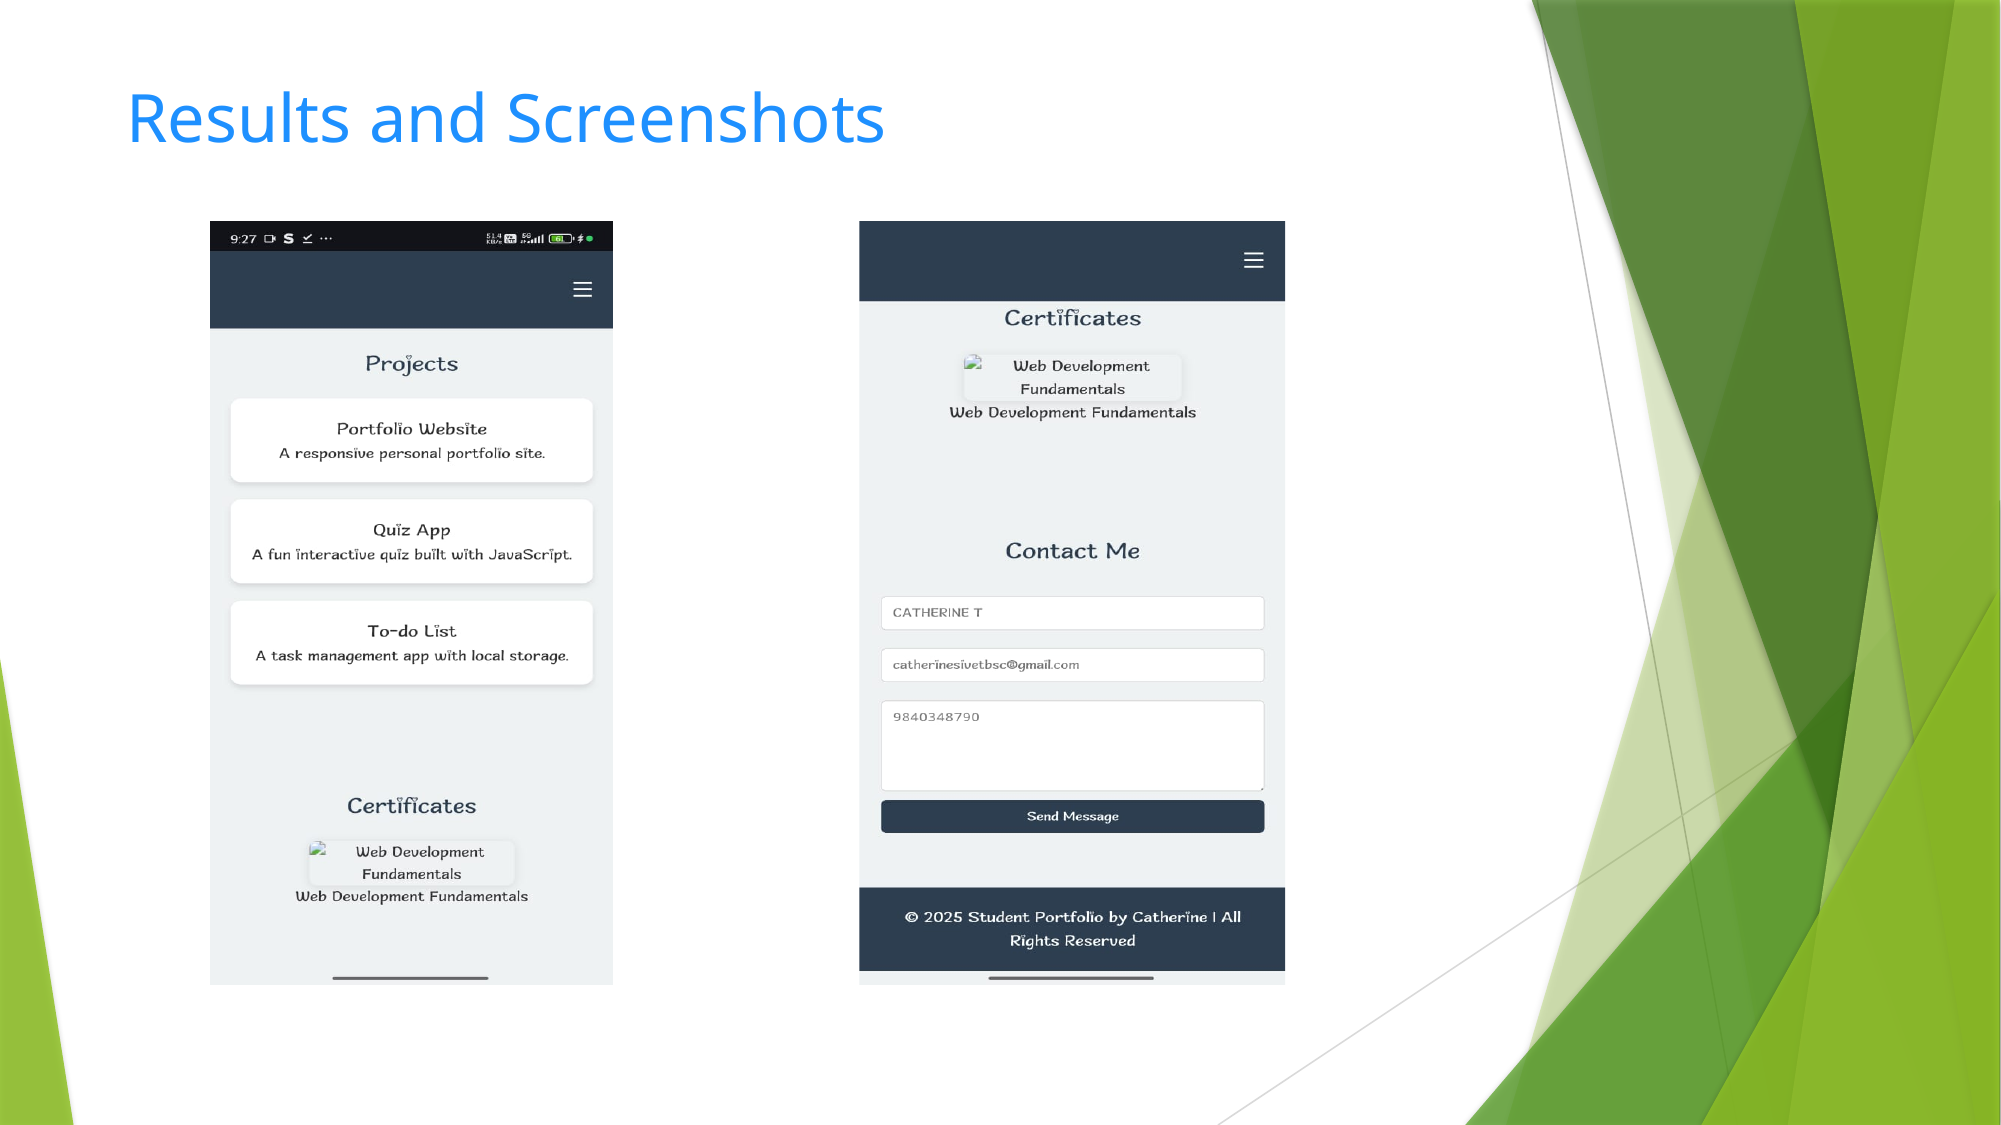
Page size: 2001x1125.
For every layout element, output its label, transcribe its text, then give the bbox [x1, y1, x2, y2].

text_box Results and Screenshots [111, 68, 1113, 163]
picture [858, 220, 1286, 986]
picture [210, 220, 613, 986]
